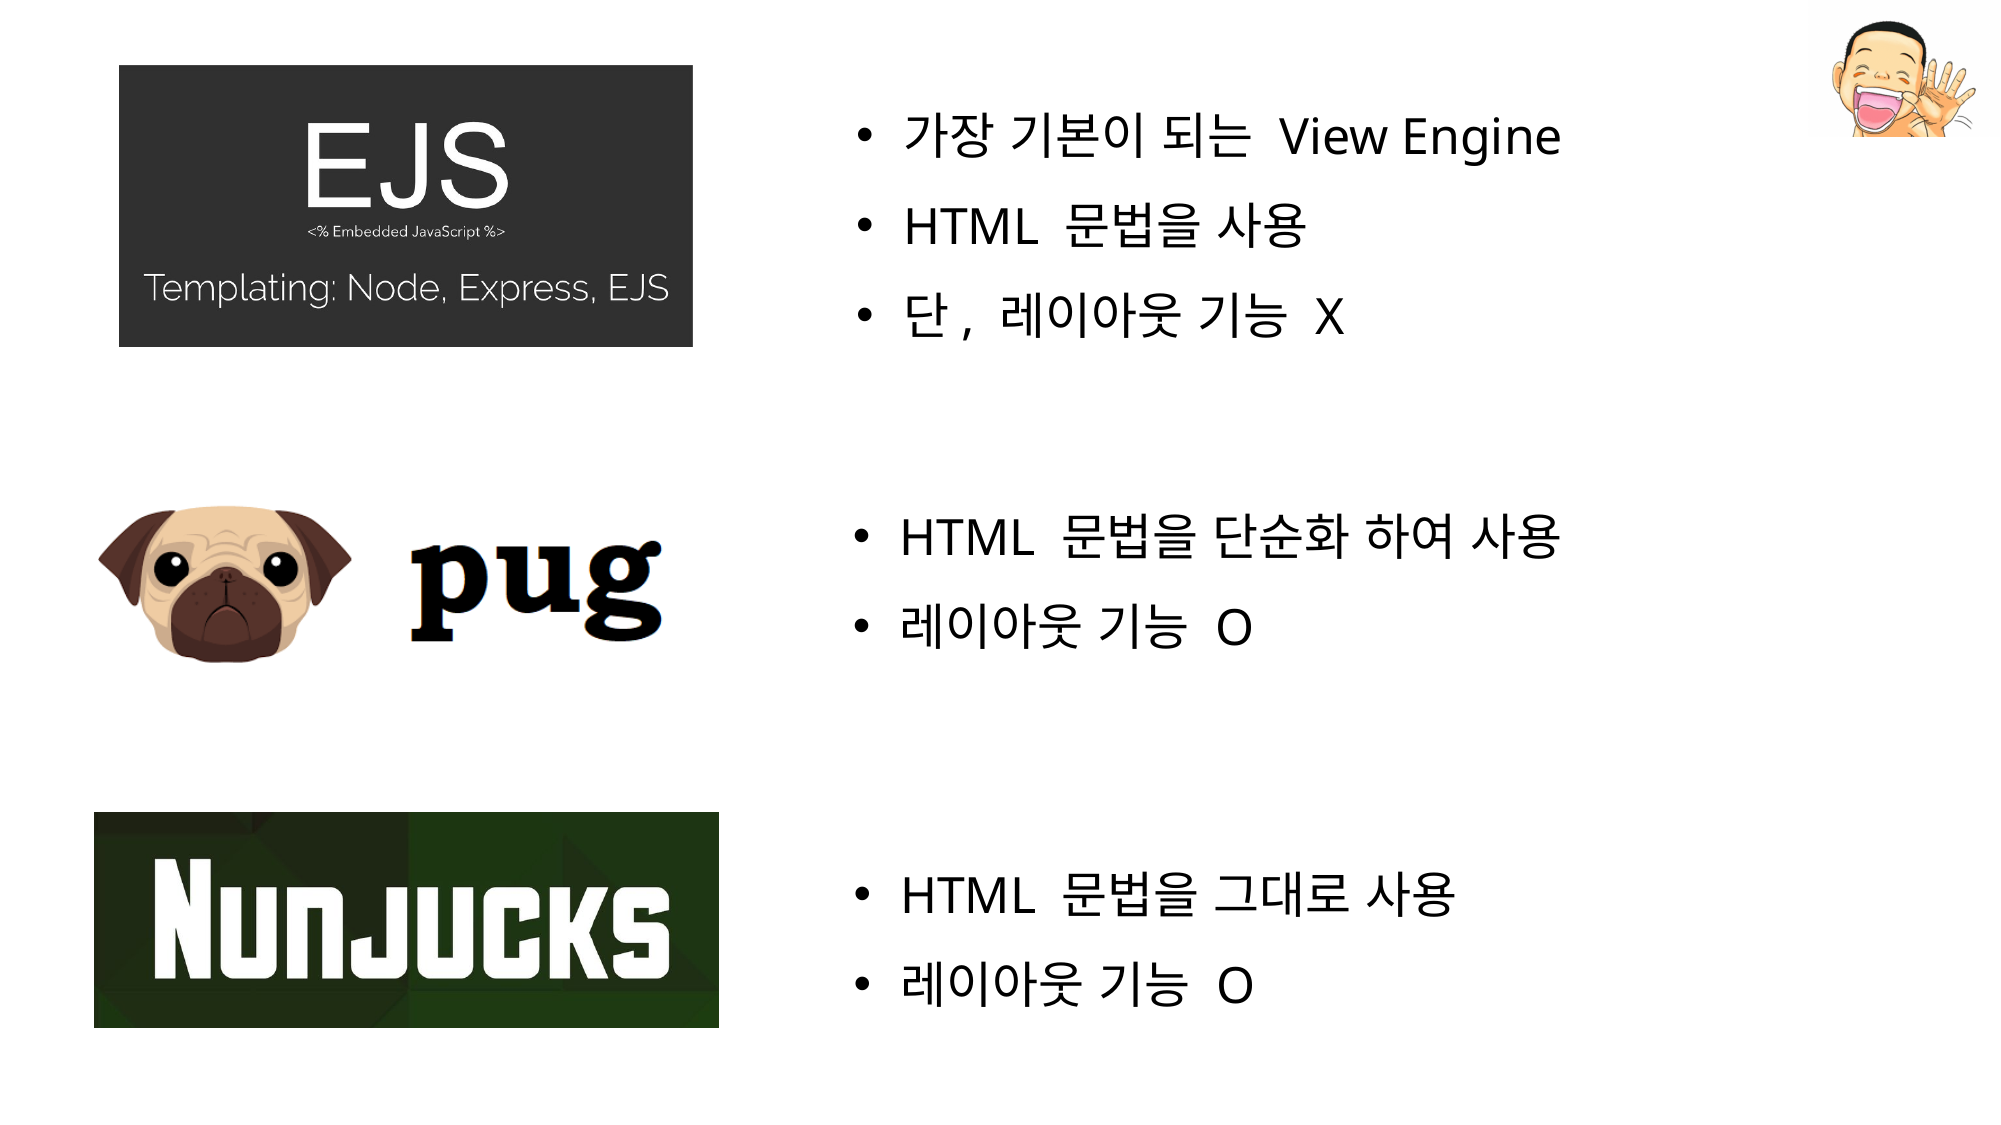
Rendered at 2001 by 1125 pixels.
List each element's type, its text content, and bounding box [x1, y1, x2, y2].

picture [1808, 0, 2000, 137]
picture [98, 454, 714, 726]
text_box 가장 기본이 되는 View Engine HTML 문법을 사용 단, 레이아웃 기능 X [841, 67, 1579, 352]
picture [119, 65, 693, 347]
text_box HTML 문법을 그대로 사용 레이아웃 기능 O [838, 826, 1473, 1021]
text_box HTML 문법을 단순화 하여 사용 레이아웃 기능 O [838, 468, 1578, 664]
picture [94, 812, 719, 1028]
